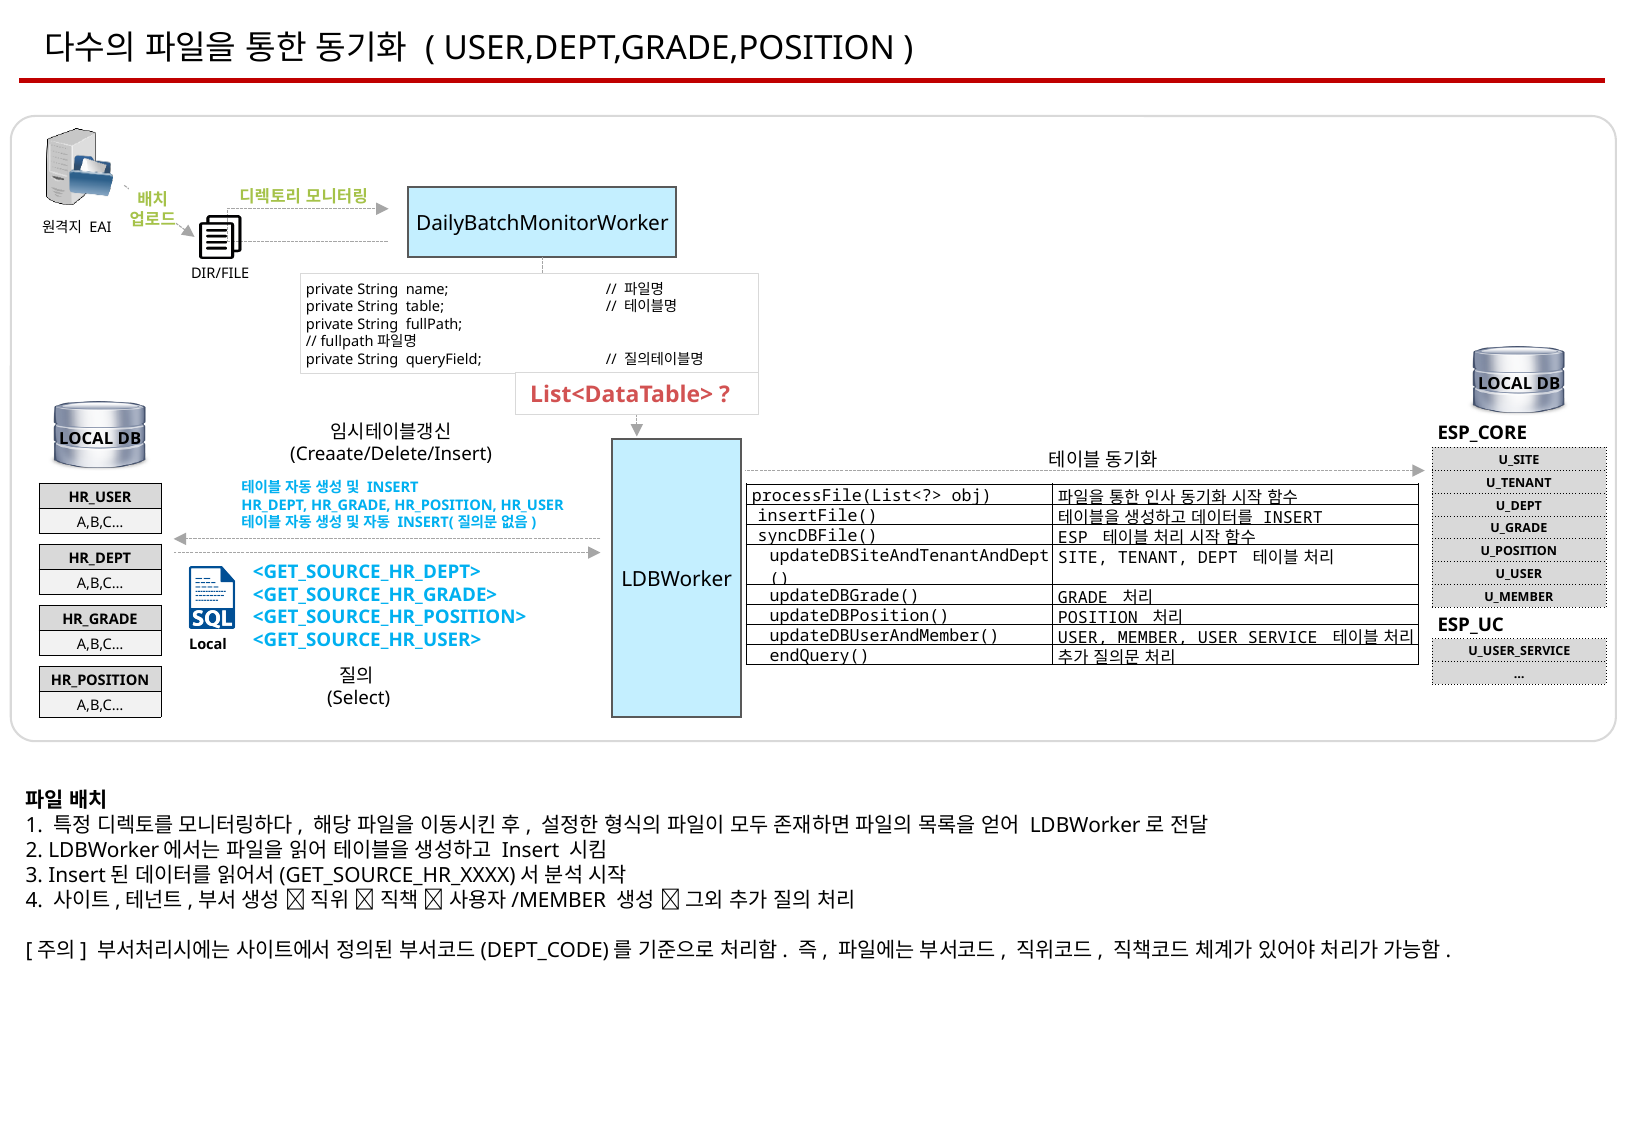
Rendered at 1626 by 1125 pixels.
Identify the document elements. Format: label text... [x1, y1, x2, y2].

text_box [38, 394, 162, 476]
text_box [174, 215, 266, 290]
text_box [124, 185, 195, 237]
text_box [175, 566, 244, 661]
text_box List<DataTable> ? [515, 372, 759, 415]
text_box 다수의 파일을 통한 동기화 ( USER,DEPT,GRADE,POSITION ) [29, 18, 930, 74]
text_box 파일 배치 1. 특정 디렉토를 모니터링하다, 해당 파일을 이동시킨 후, 설정한 형식의 파일이 모두 존재하면 파일의 목록을 얻어 LDBWorker로 전달 2. LDBWorker에서는 파일을 읽어 테이블을 생성하고 Insert 시킴 3. Insert된 데이터를 읽어서(GET_SOURCE_HR_XXXX)서 분석 시작 4. 사이트,테넌트,부서 생성  직위  직책  사용자/MEMBER 생성  그외 추가 질의 처리 [주의] 부서처리시에는 사이트에서 정의된 부서코드(DEPT_CODE)를 기준으로 처리함. 즉, 파일에는 부서코드, 직위코드, 직책코드 체계가 있어야 처리가 가능함. [10, 779, 1616, 970]
text_box [9, 114, 1617, 743]
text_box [499, 299, 680, 394]
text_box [1457, 339, 1581, 421]
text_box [28, 128, 125, 244]
text_box private String name; // 파일명 private String table; // 테이블명 private String fullPath; // fullpath파일명 private String queryField; // 질의테이블명 [299, 273, 759, 373]
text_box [227, 208, 389, 243]
